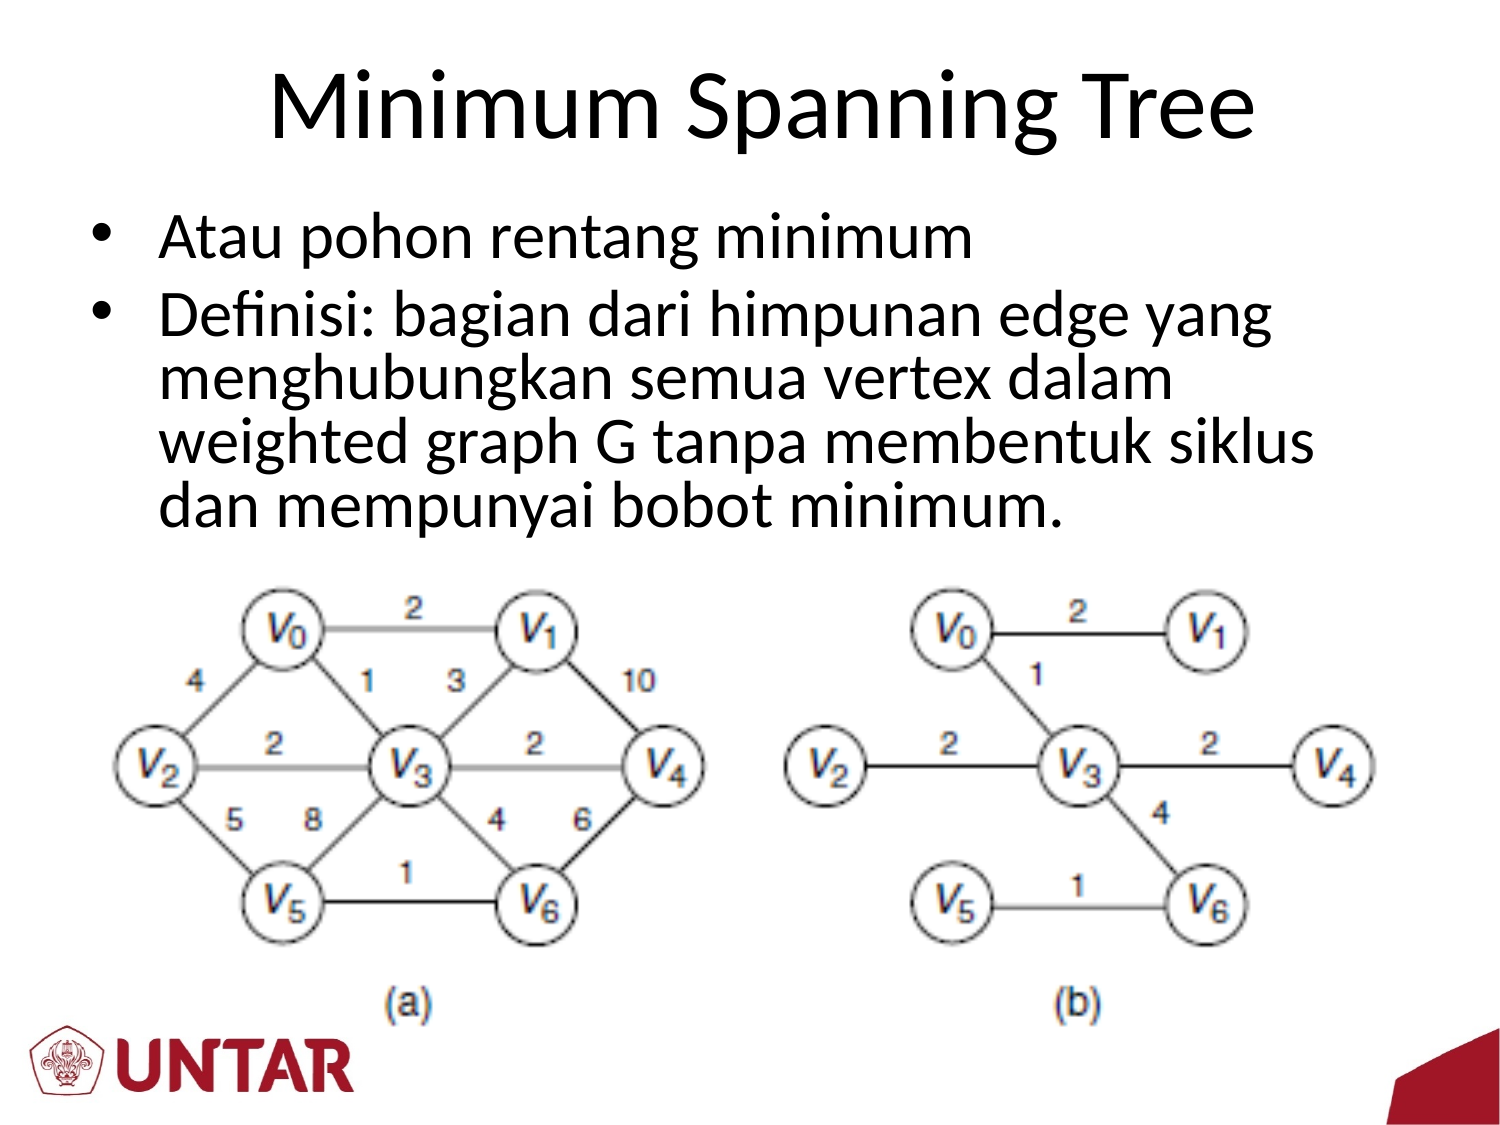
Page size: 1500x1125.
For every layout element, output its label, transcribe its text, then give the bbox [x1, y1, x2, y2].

title Minimum Spanning Tree [87, 4, 1438, 192]
picture [0, 0, 1500, 1125]
list Atau pohon rentang minimum Definisi: bagian dari himpunan edge yang menghubungkan semua vertex dalam weighted graph G tanpa membentuk siklus dan mempunyai bobot minimum. [75, 200, 1425, 1005]
